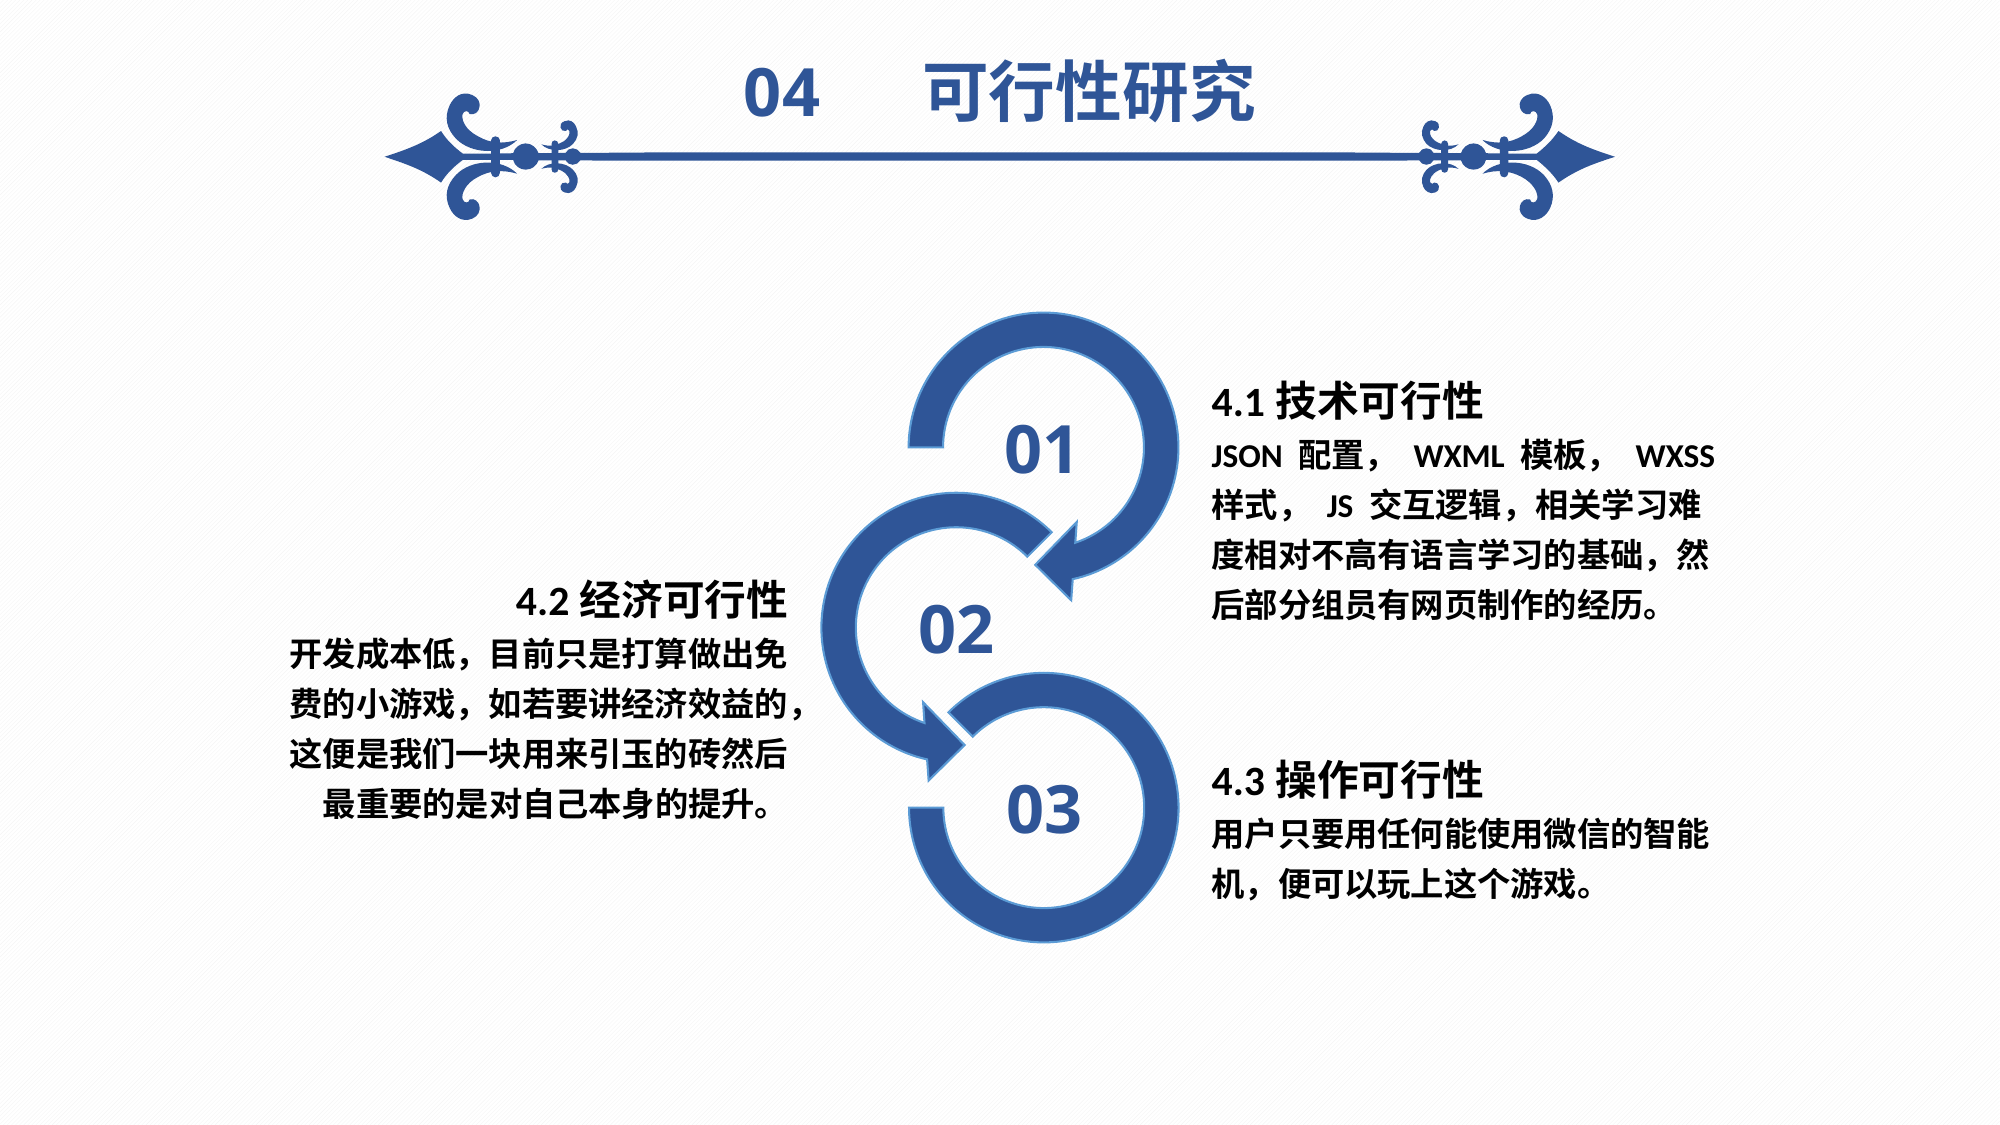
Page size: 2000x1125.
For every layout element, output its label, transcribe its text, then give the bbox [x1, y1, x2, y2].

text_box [799, 290, 1201, 943]
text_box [384, 90, 1615, 224]
text_box 4.1技术可行性 JSON 配置， WXML 模板， WXSS 样式， JS 交互逻辑，相关学习难度相对不高有语言学习的基础，然后部分组员有网页制作的经历。 [1201, 354, 1737, 632]
text_box 04 可行性研究 [630, 42, 1370, 90]
text_box 4.2经济可行性 开发成本低，目前只是打算做出免费的小游戏，如若要讲经济效益的，这便是我们一块用来引玉的砖然后最重要的是对自己本身的提升。 [263, 553, 799, 831]
text_box 4.3操作可行性 用户只要用任何能使用微信的智能机，便可以玩上这个游戏。 [1201, 733, 1737, 911]
